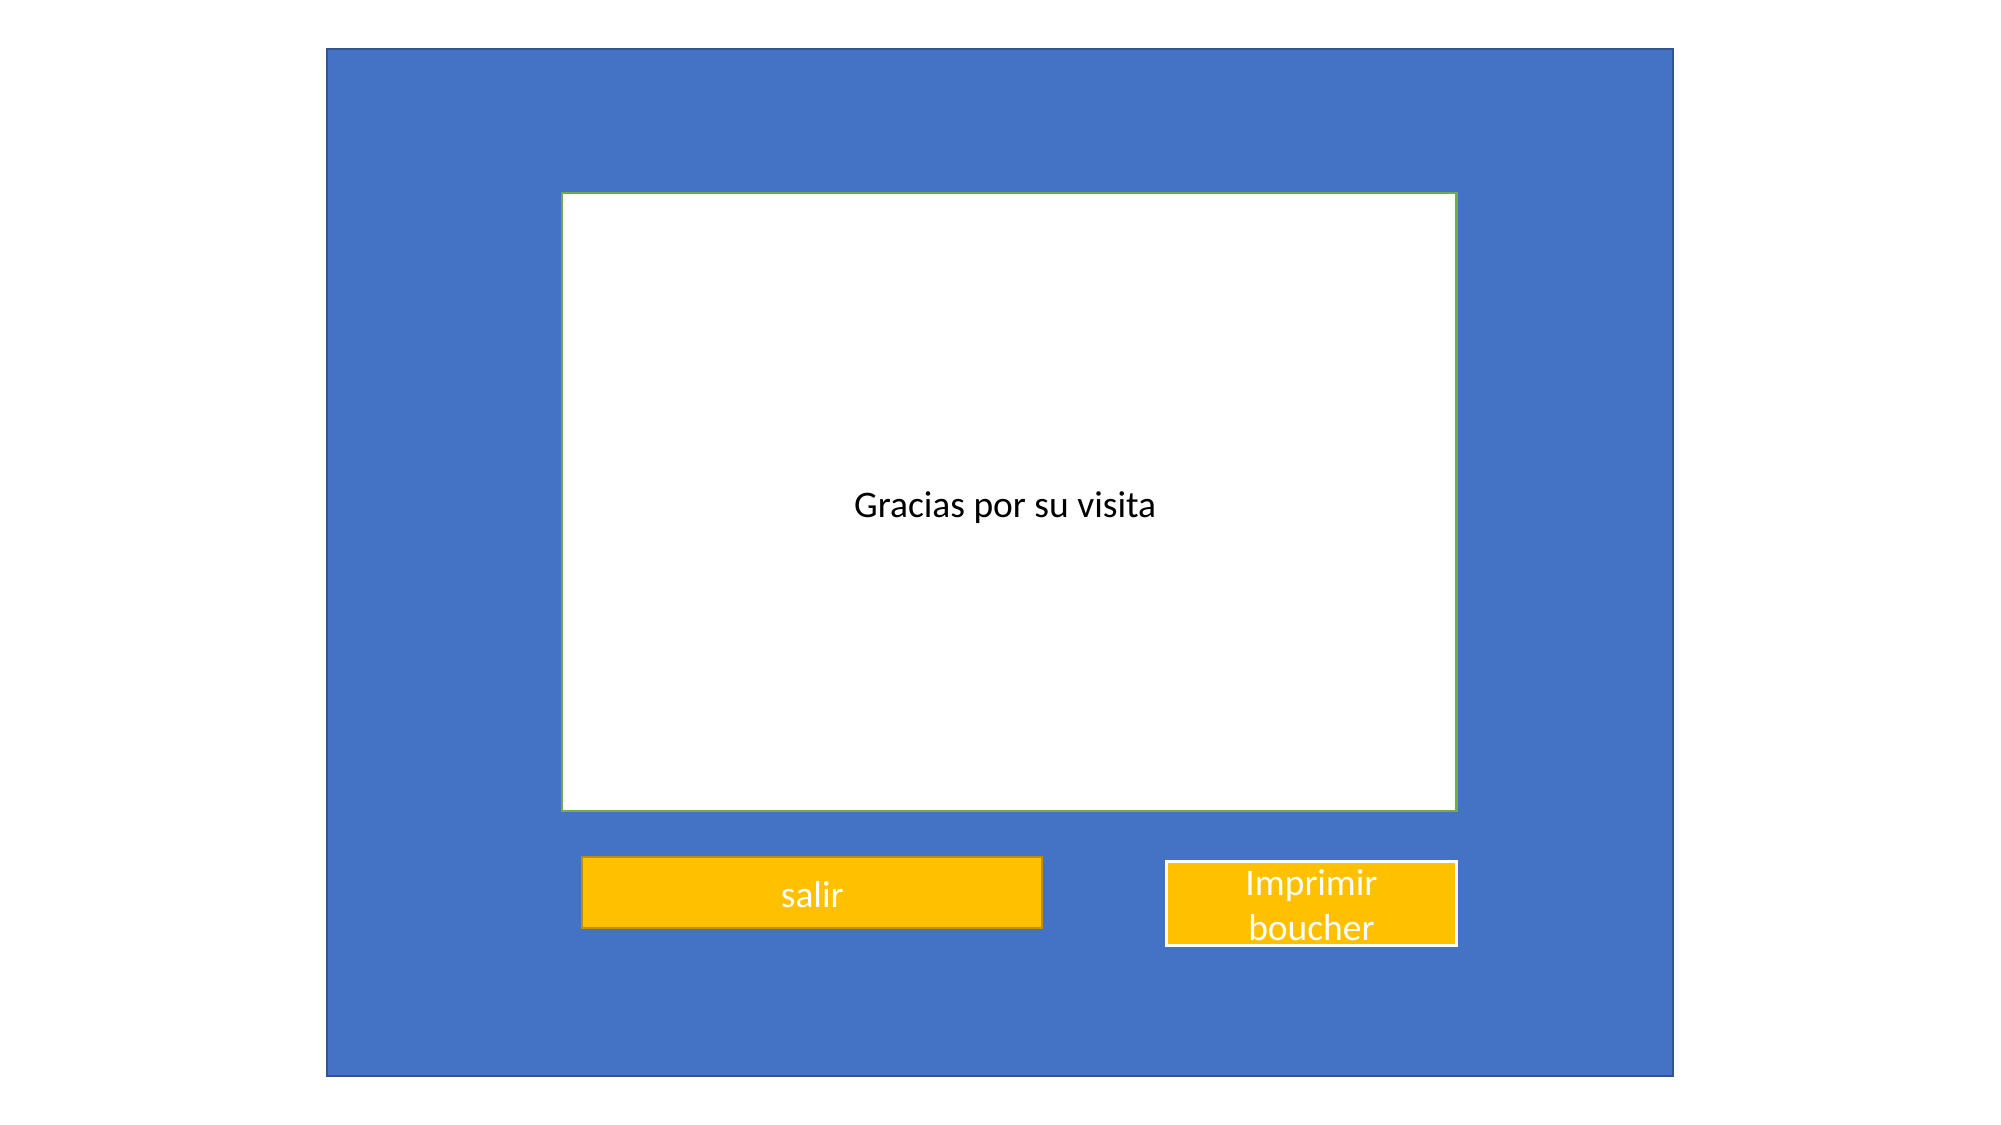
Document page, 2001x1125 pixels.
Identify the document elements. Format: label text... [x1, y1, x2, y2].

text_box Gracias por su visita [561, 192, 1458, 812]
text_box Imprimir boucher [1165, 860, 1458, 947]
text_box [326, 48, 1674, 1077]
text_box salir [581, 856, 1043, 929]
